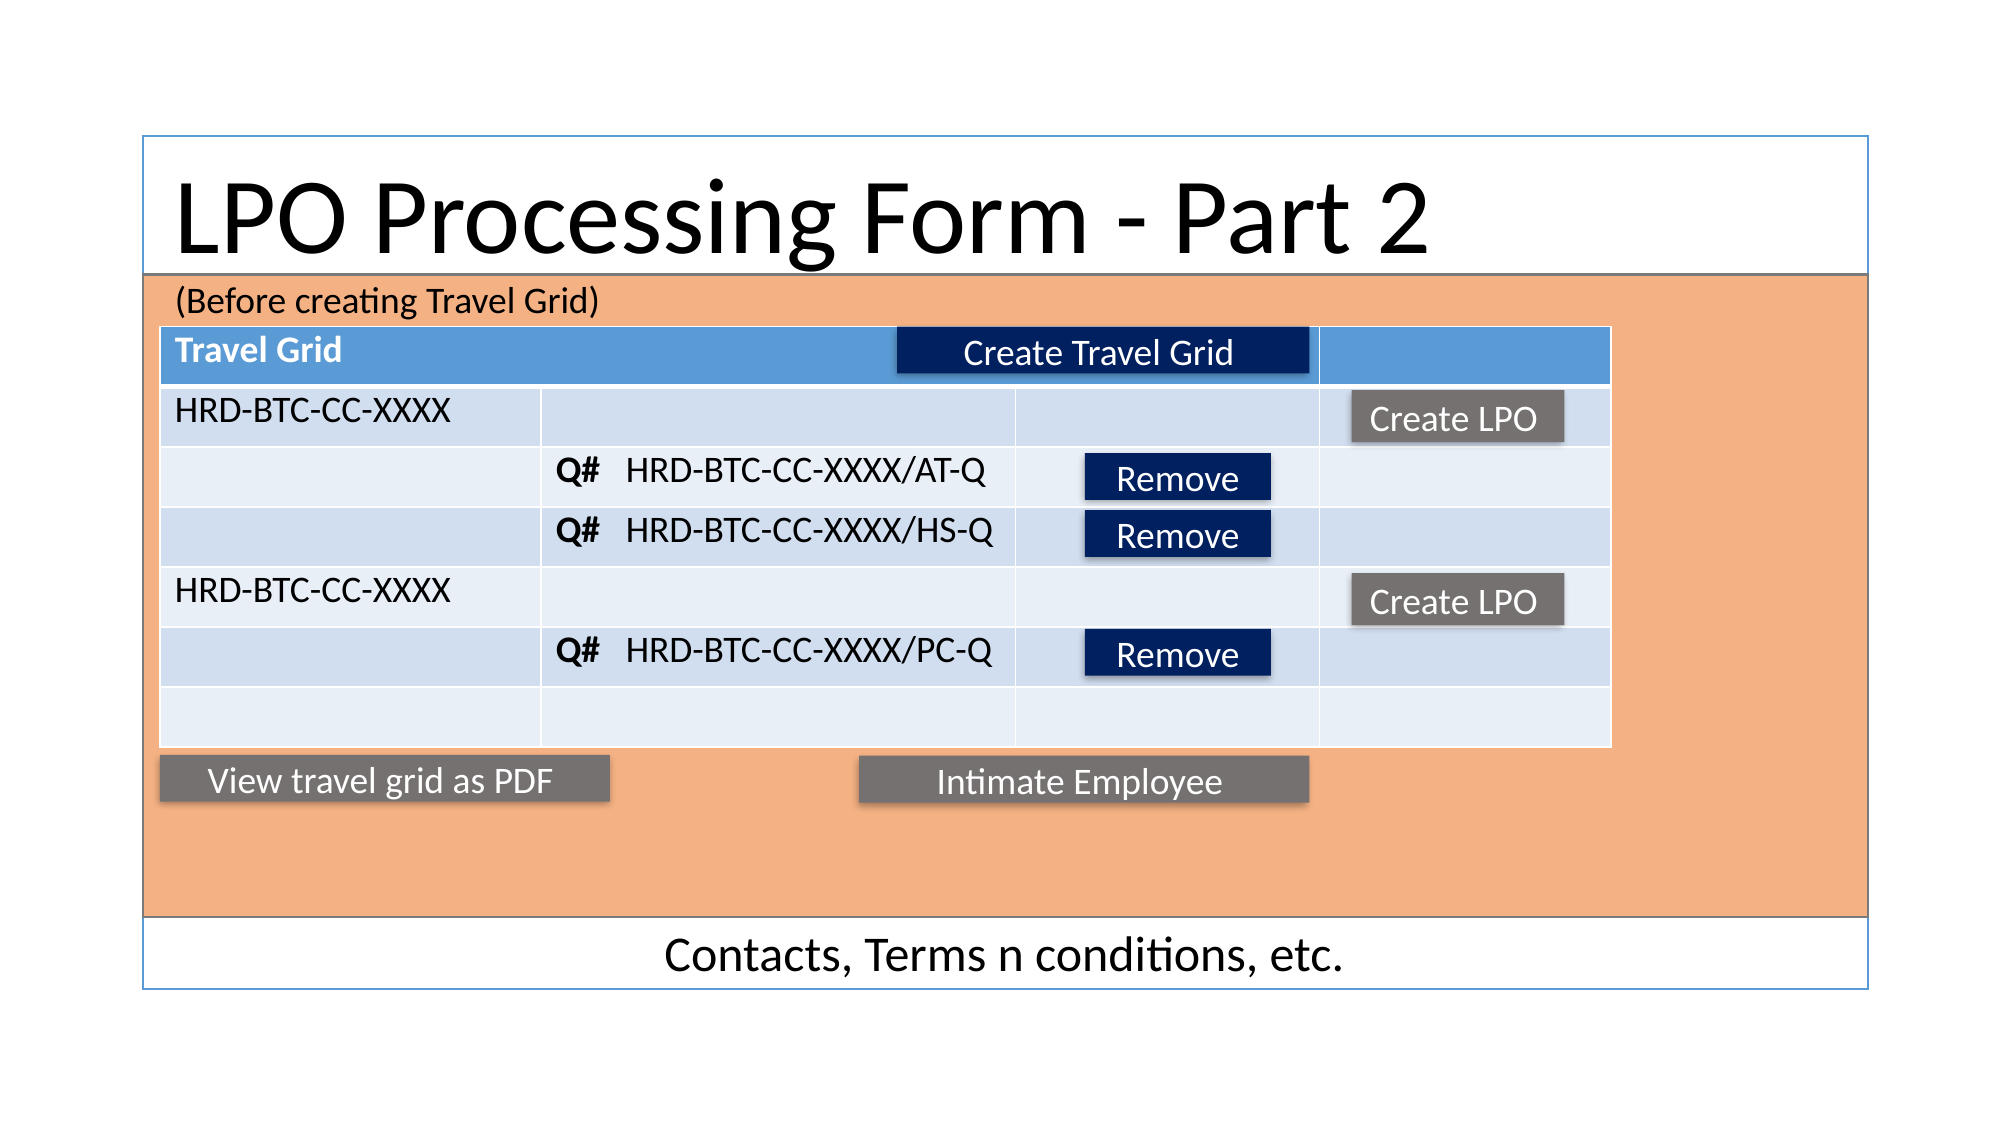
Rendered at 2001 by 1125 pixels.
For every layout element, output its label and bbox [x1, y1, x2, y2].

text_box [140, 135, 1869, 990]
